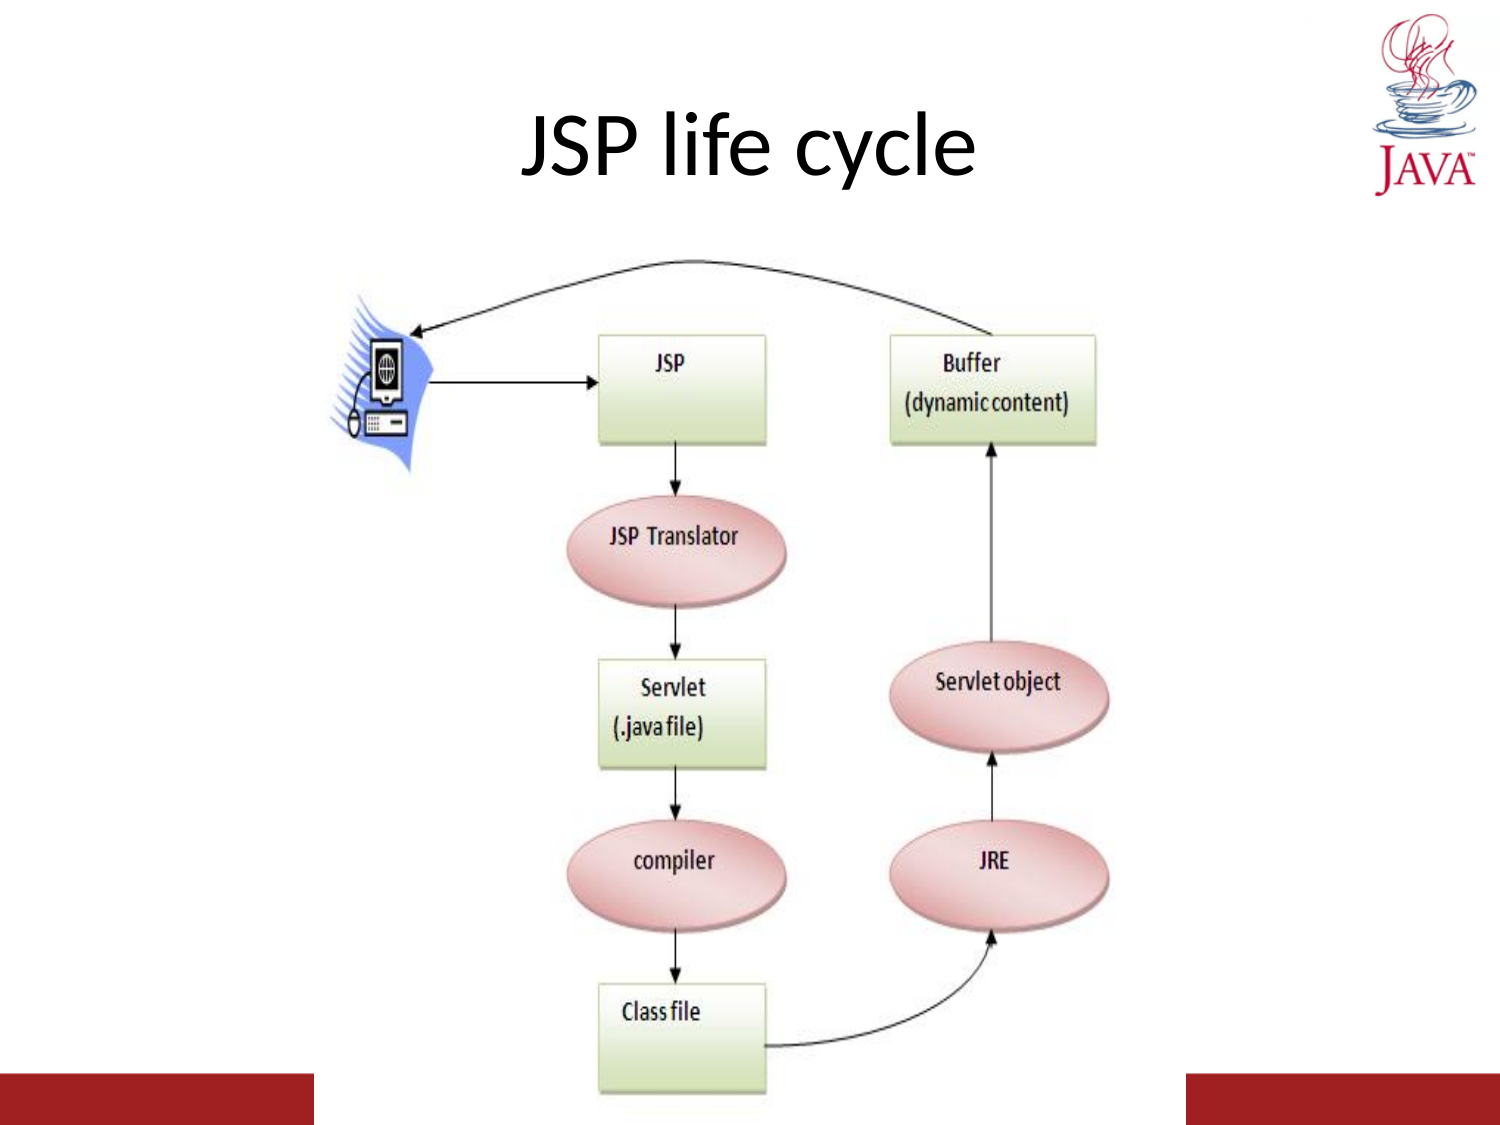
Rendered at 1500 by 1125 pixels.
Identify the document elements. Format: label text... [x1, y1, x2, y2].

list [313, 211, 1187, 1125]
picture [0, 0, 1500, 1125]
title JSP life cycle [75, 45, 1425, 233]
